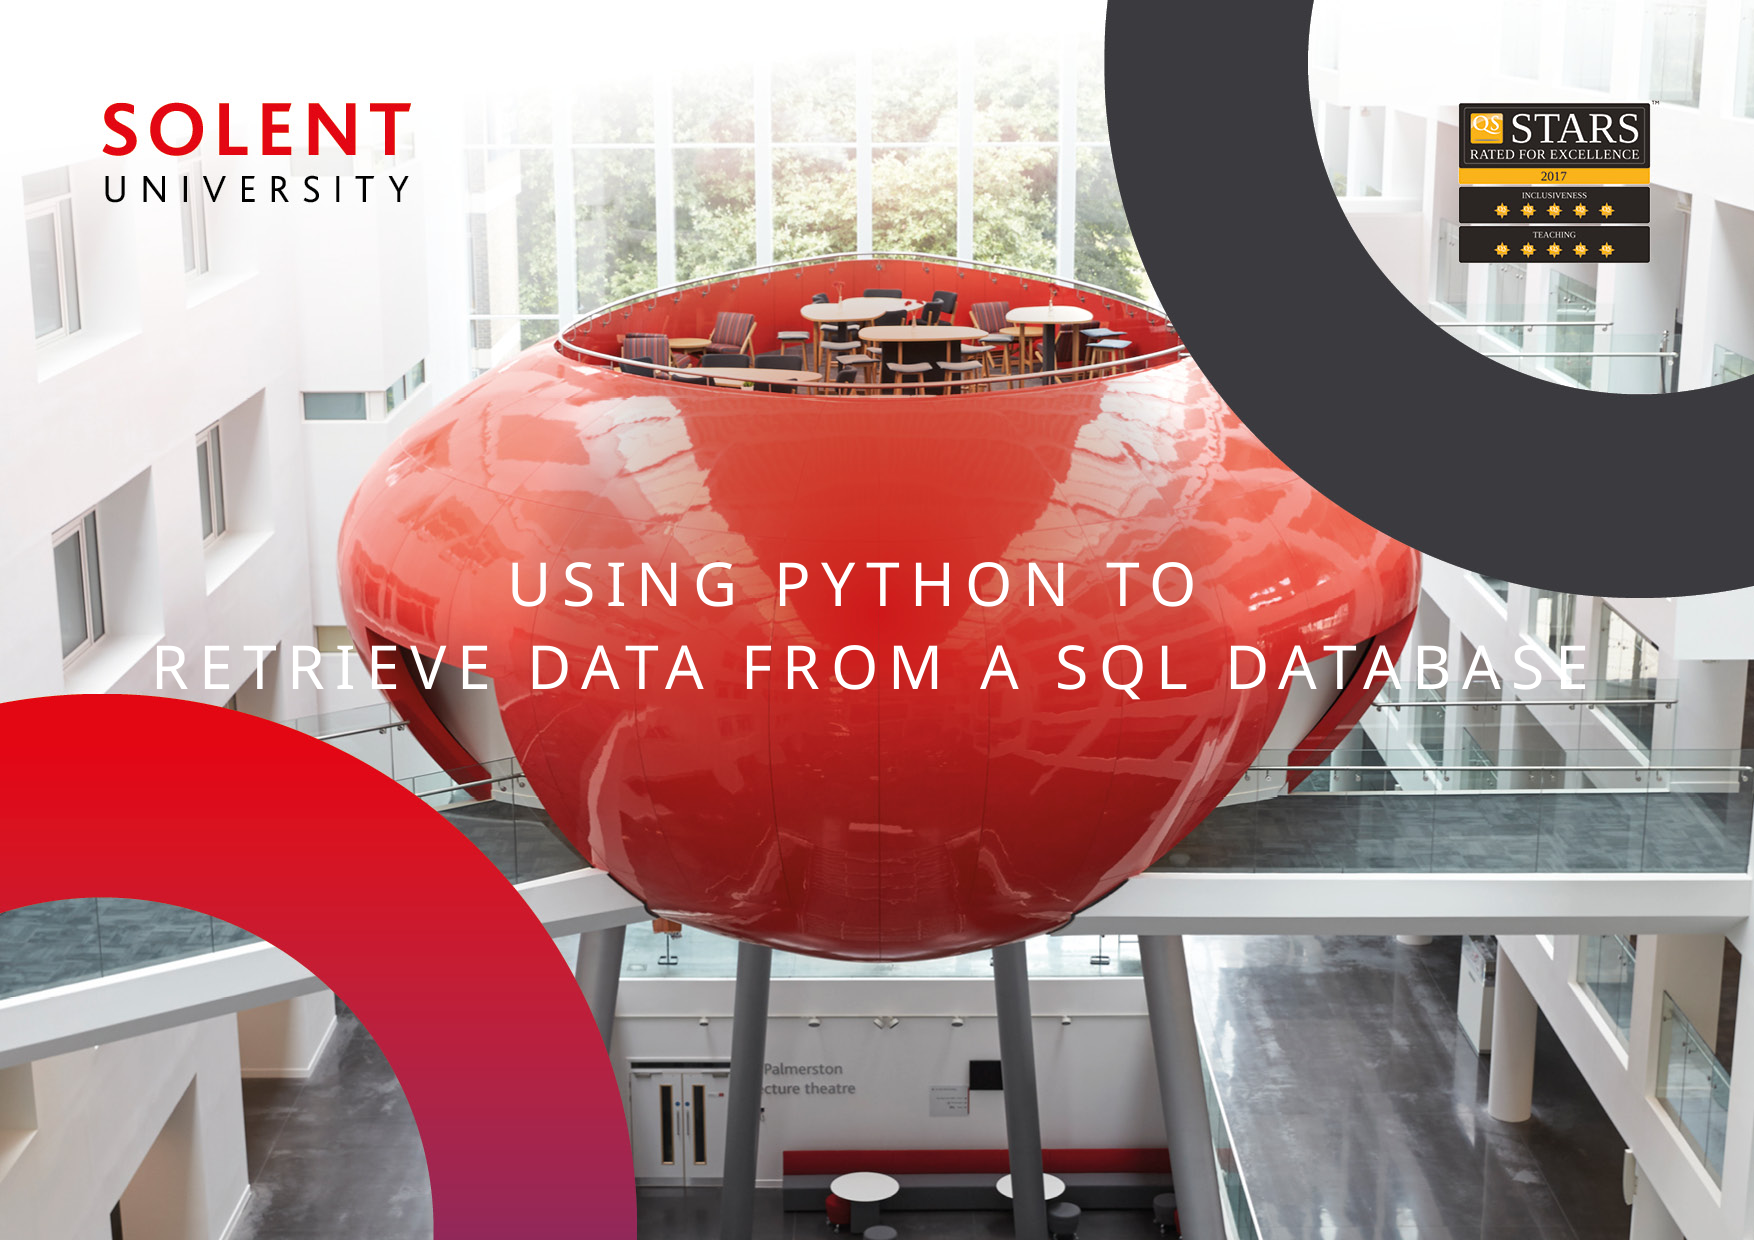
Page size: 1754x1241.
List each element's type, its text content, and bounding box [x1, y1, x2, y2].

title using python to retrieve data from a sql database [145, 464, 1596, 708]
picture [0, 0, 1754, 1240]
